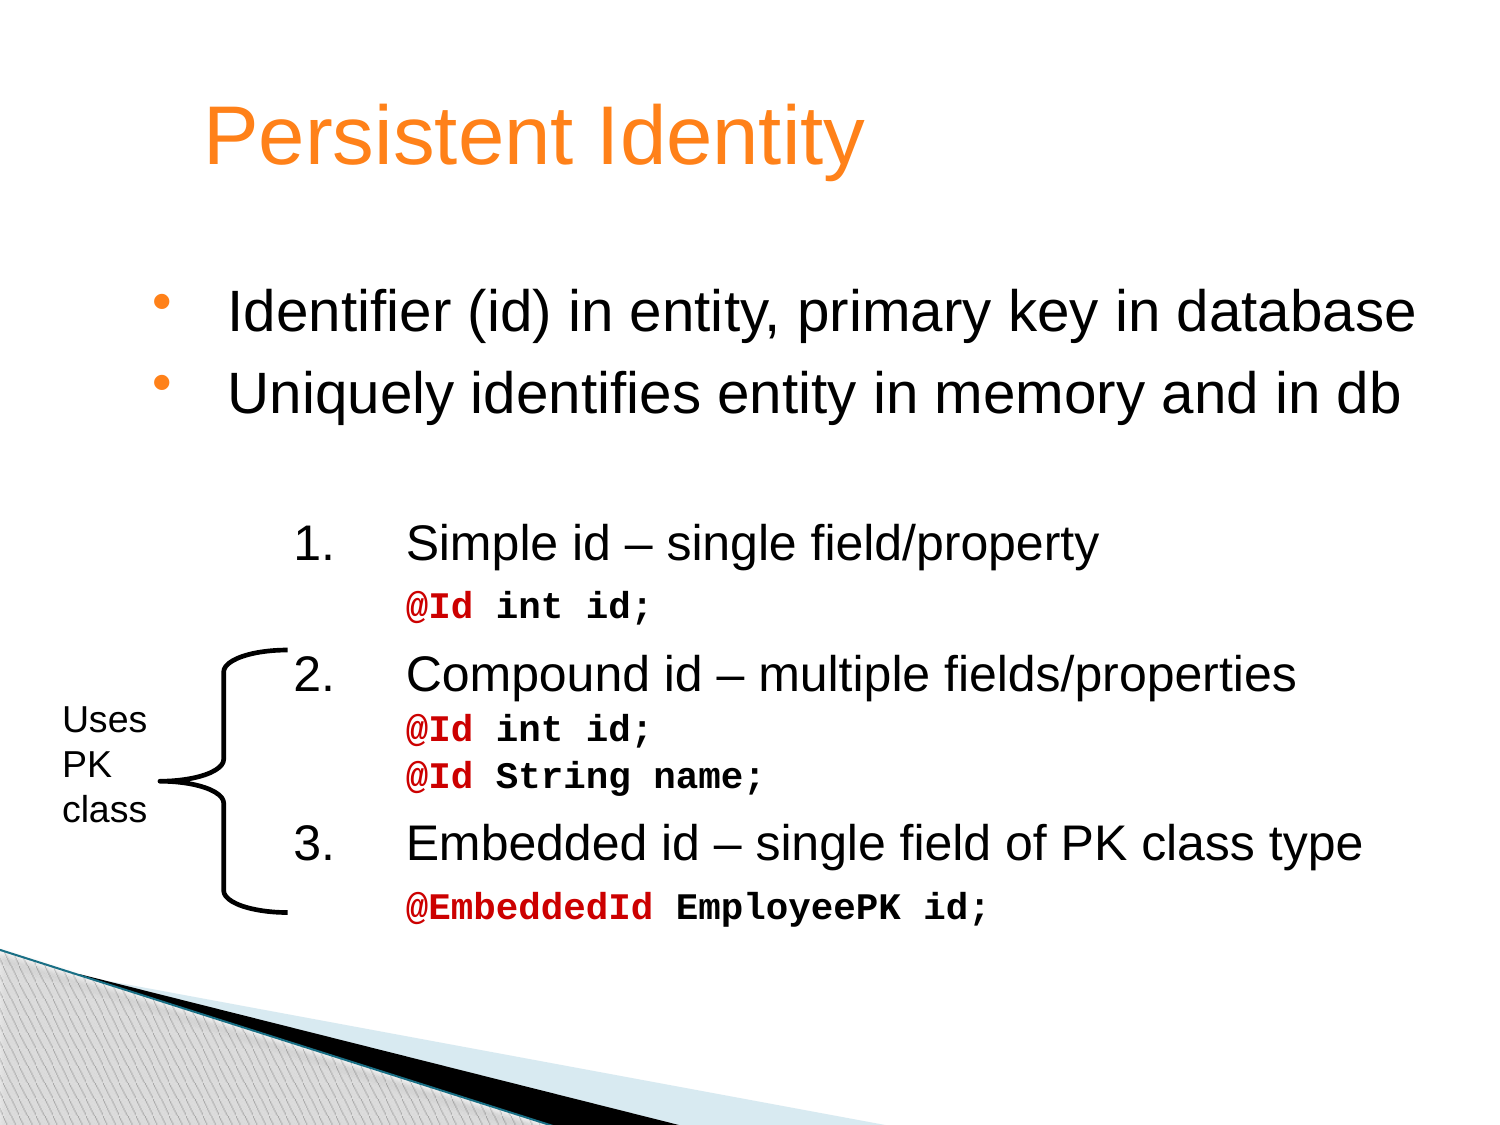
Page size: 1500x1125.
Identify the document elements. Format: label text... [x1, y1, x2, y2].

text_box Identifier (id) in entity, primary key in database Uniquely identifies entity in memory and in db Simple id – single field/property @Id int id; Compound id – multiple fields/properties @Id int id; @Id String name; Embedded id – single field of PK class type @EmbeddedId EmployeePK id; [137, 265, 1468, 935]
text_box Uses PK class [47, 687, 188, 838]
text_box [188, 650, 288, 913]
text_box Persistent Identity [188, 37, 1468, 225]
